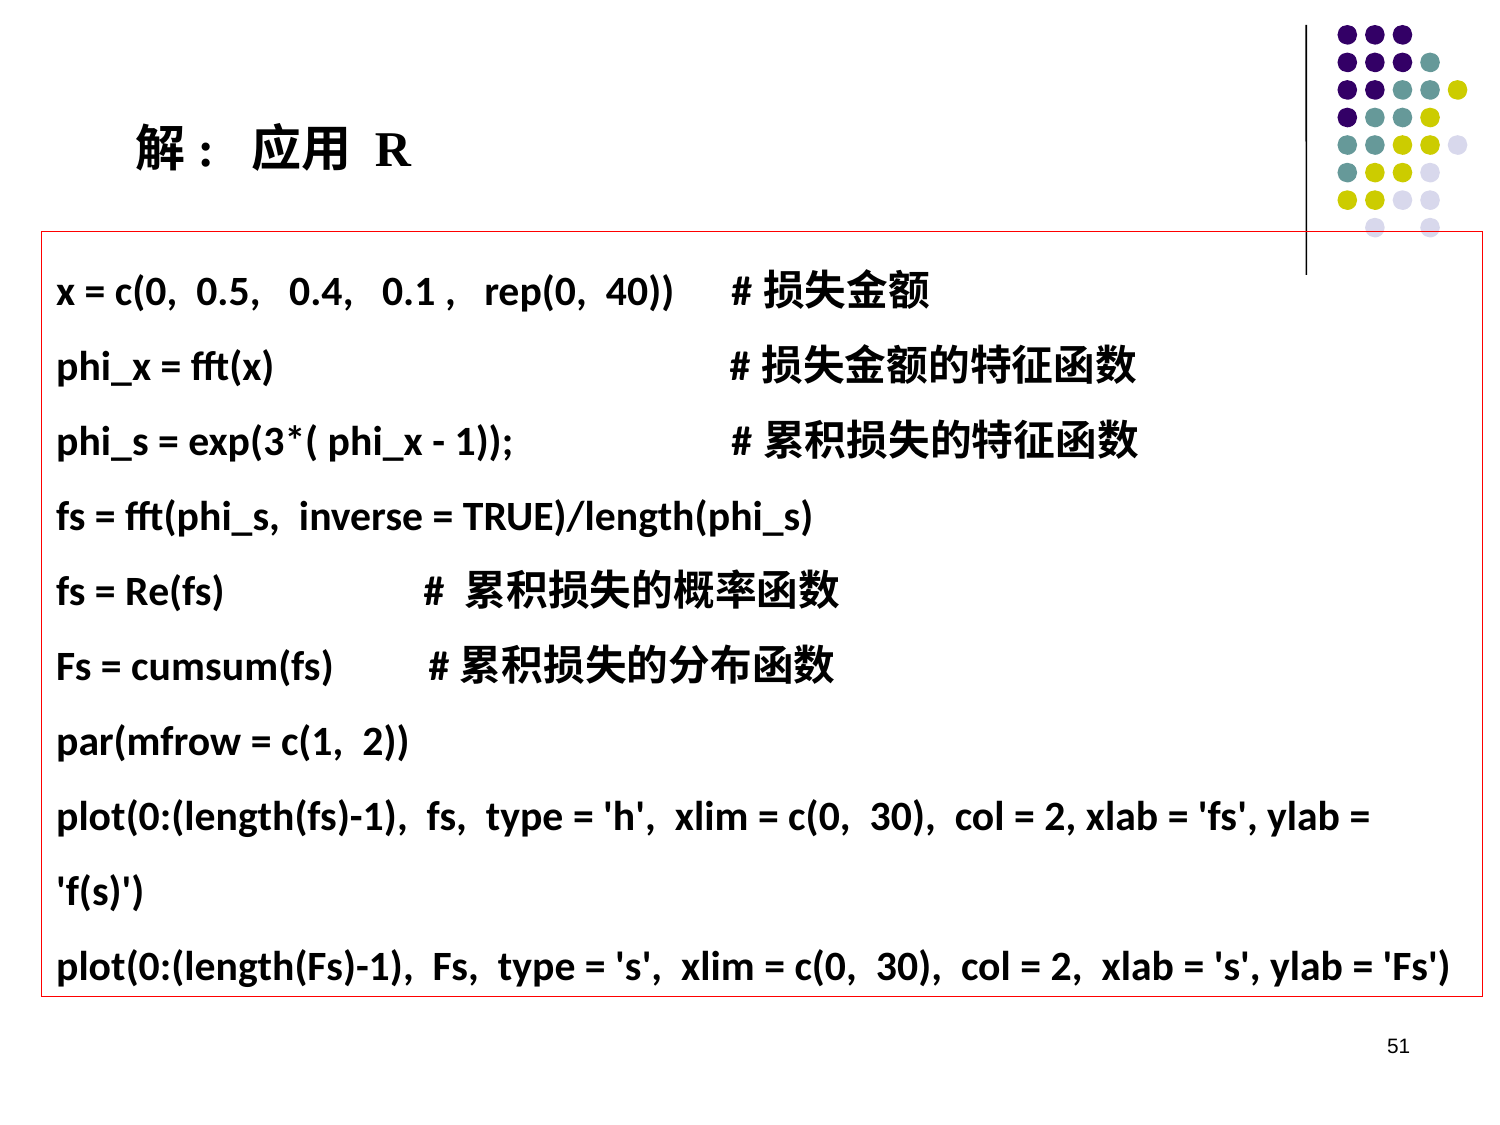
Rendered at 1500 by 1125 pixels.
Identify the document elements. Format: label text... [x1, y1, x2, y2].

slide_number 51 [1074, 1025, 1425, 1100]
text_box 解: 应用 R [64, 108, 482, 184]
text_box x = c(0, 0.5, 0.4, 0.1 , rep(0, 40)) #损失金额 phi_x = fft(x) #损失金额的特征函数 phi_s = exp(3*( phi_x - 1)); #累积损失的特征函数 fs = fft(phi_s, inverse = TRUE)/length(phi_s) fs = Re(fs) # 累积损失的概率函数 Fs = cumsum(fs) #累积损失的分布函数 par(mfrow = c(1, 2)) plot(0:(length(fs)-1), fs, type = 'h', xlim = c(0, 30), col = 2, xlab = 'fs', ylab = 'f(s)') plot(0:(length(Fs)-1), Fs, type = 's', xlim = c(0, 30), col = 2, xlab = 's', ylab = 'Fs') [41, 231, 1483, 997]
